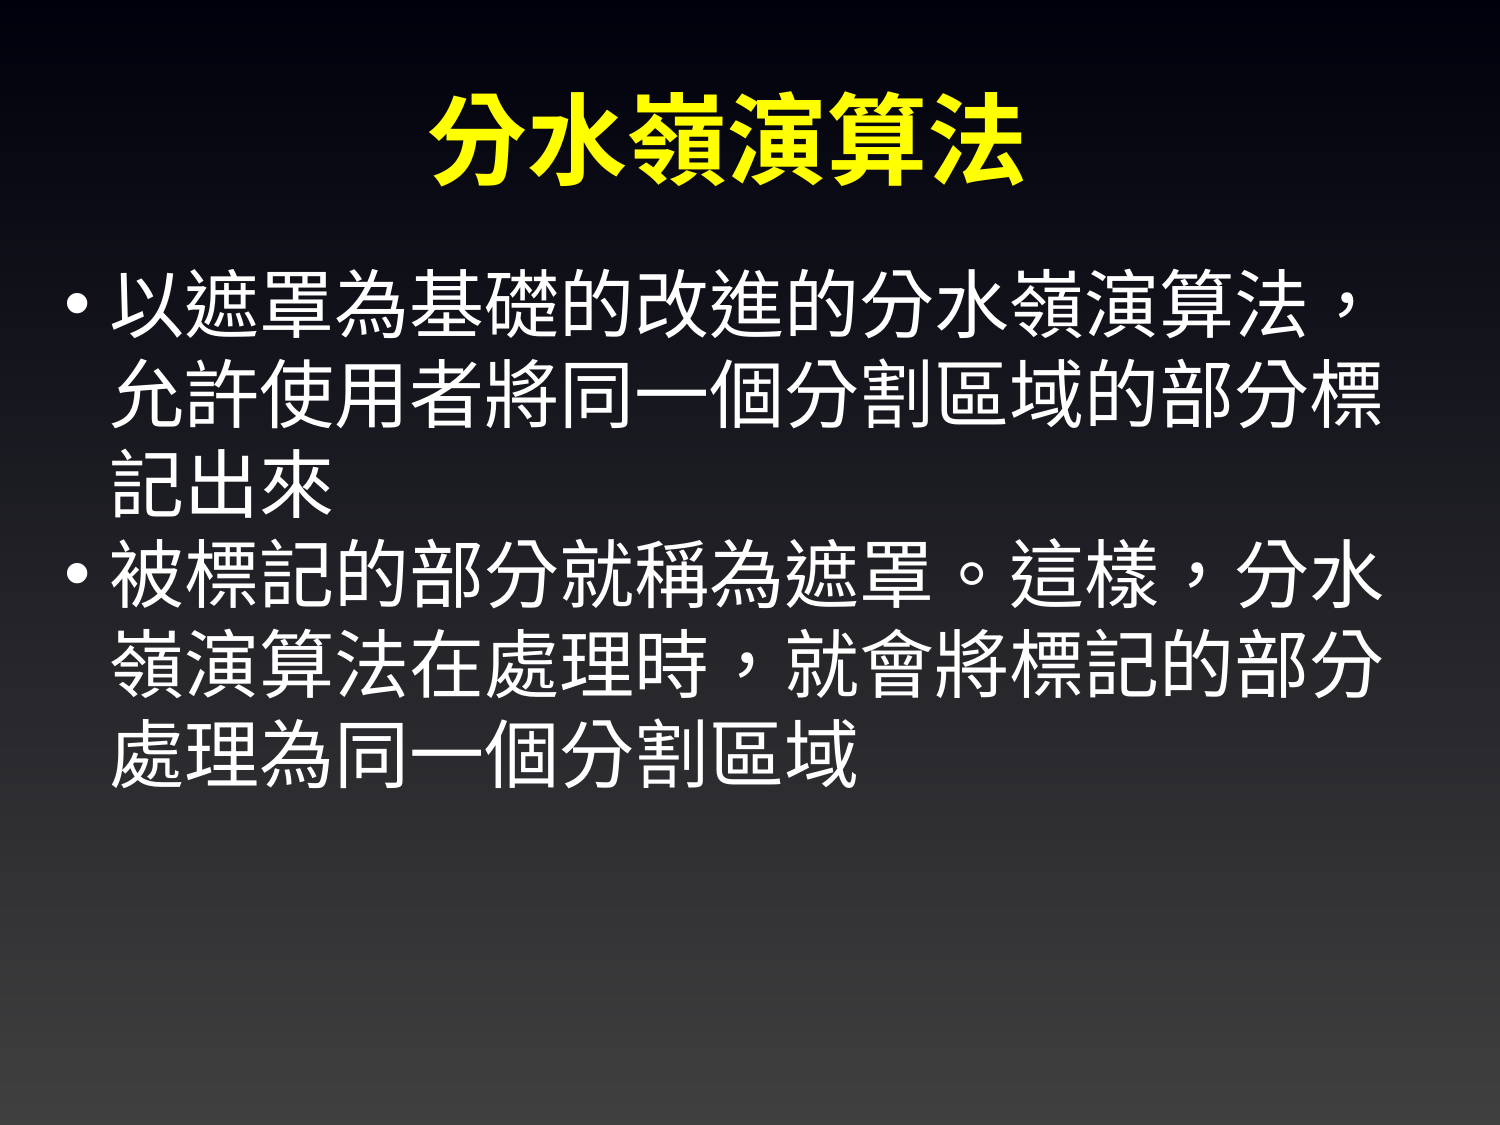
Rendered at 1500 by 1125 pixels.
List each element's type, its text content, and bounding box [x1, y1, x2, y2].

text_box 以遮罩為基礎的改進的分水嶺演算法，允許使用者將同一個分割區域的部分標記出來 被標記的部分就稱為遮罩。這樣，分水嶺演算法在處理時，就會將標記的部分處理為同一個分割區域 [50, 249, 1450, 805]
text_box 分水嶺演算法 [412, 49, 1500, 213]
